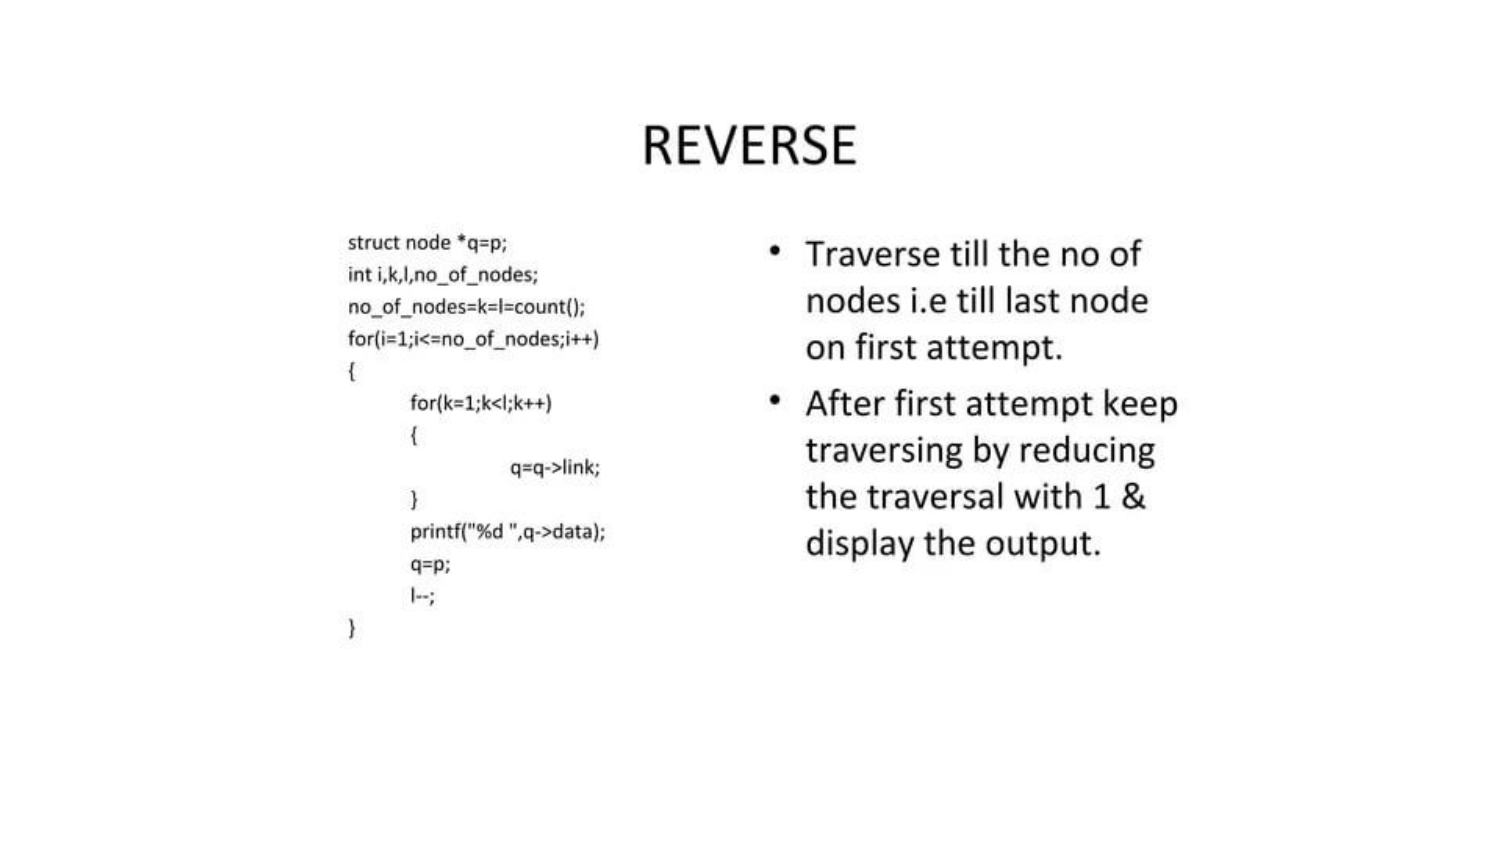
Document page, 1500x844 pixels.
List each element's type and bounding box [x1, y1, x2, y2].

picture [251, 48, 1249, 796]
